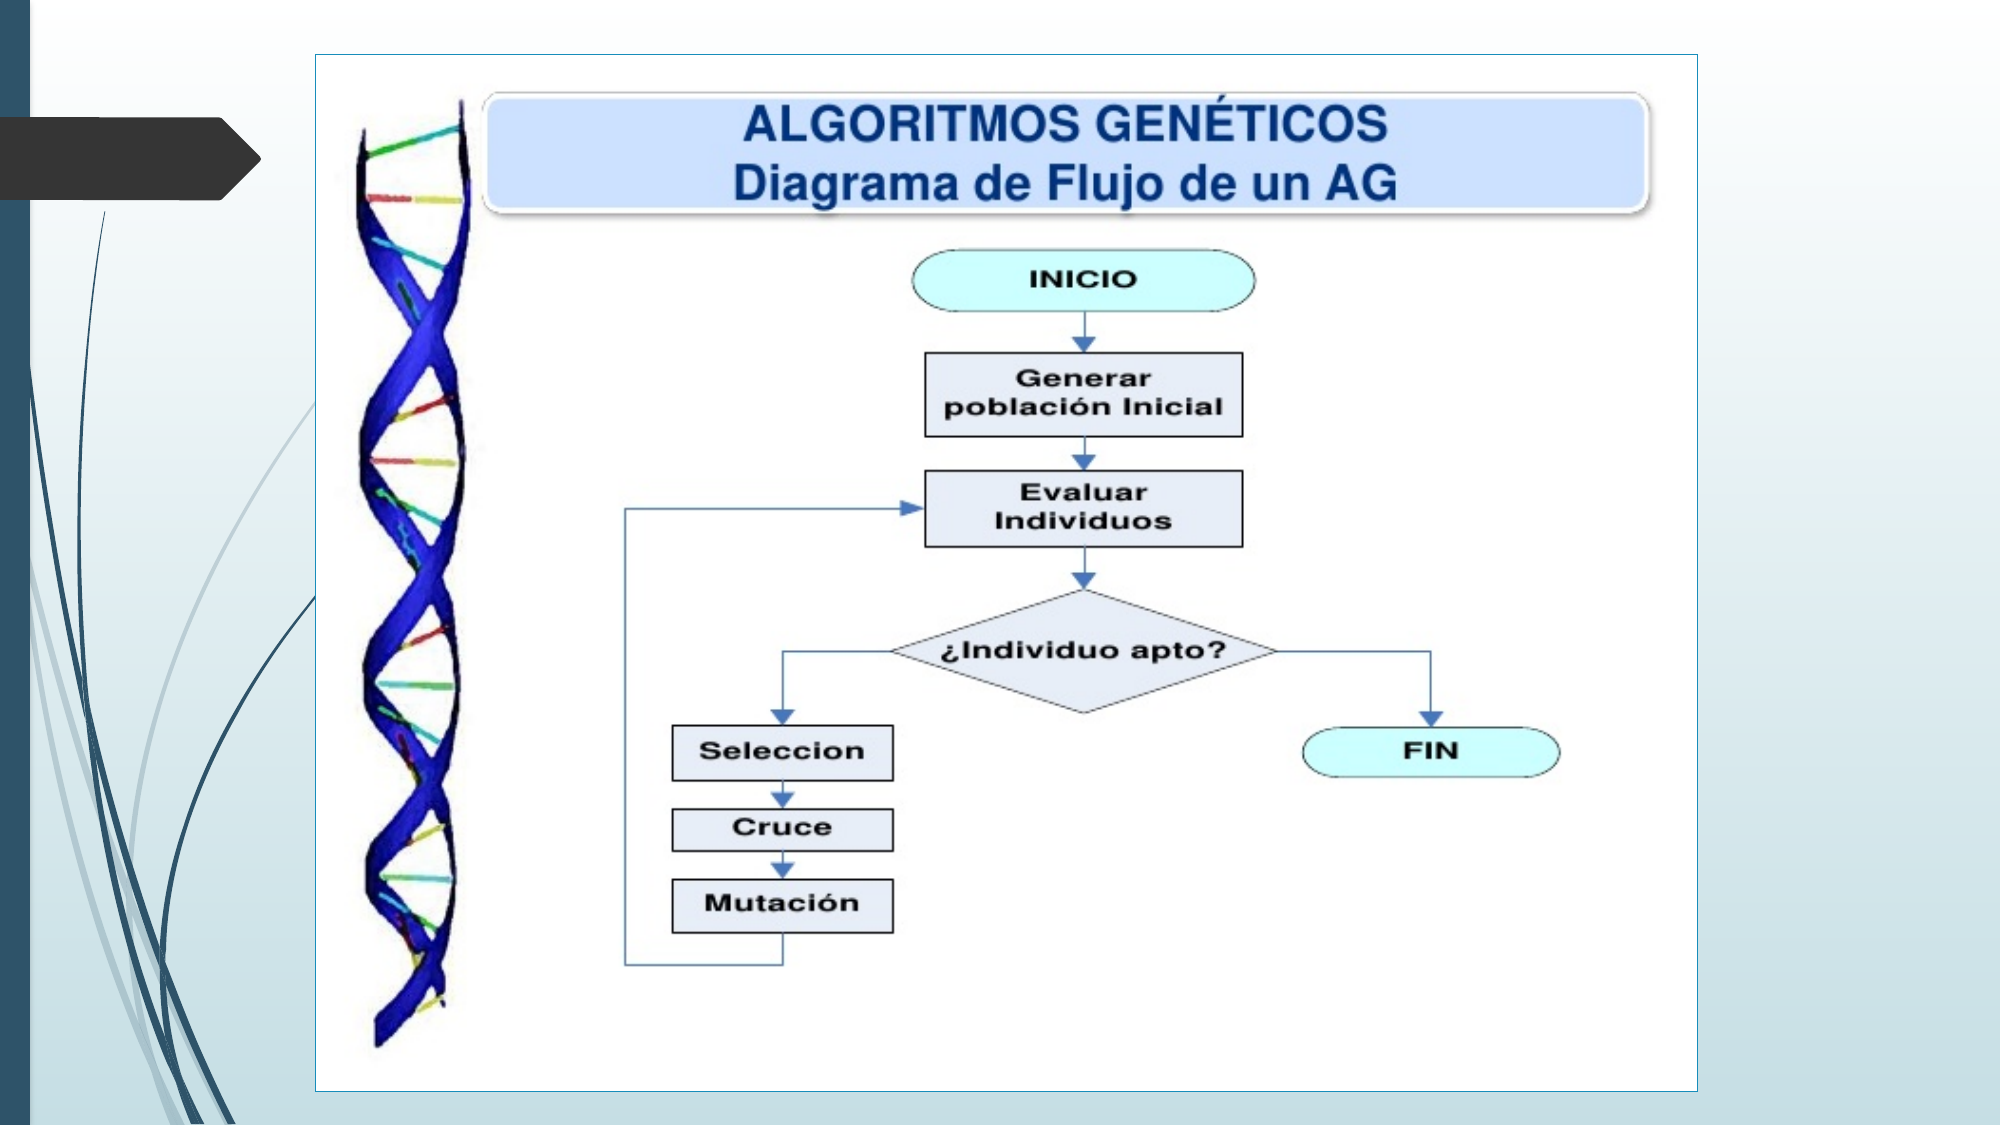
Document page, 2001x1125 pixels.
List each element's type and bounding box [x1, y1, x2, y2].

list [314, 54, 1698, 1093]
